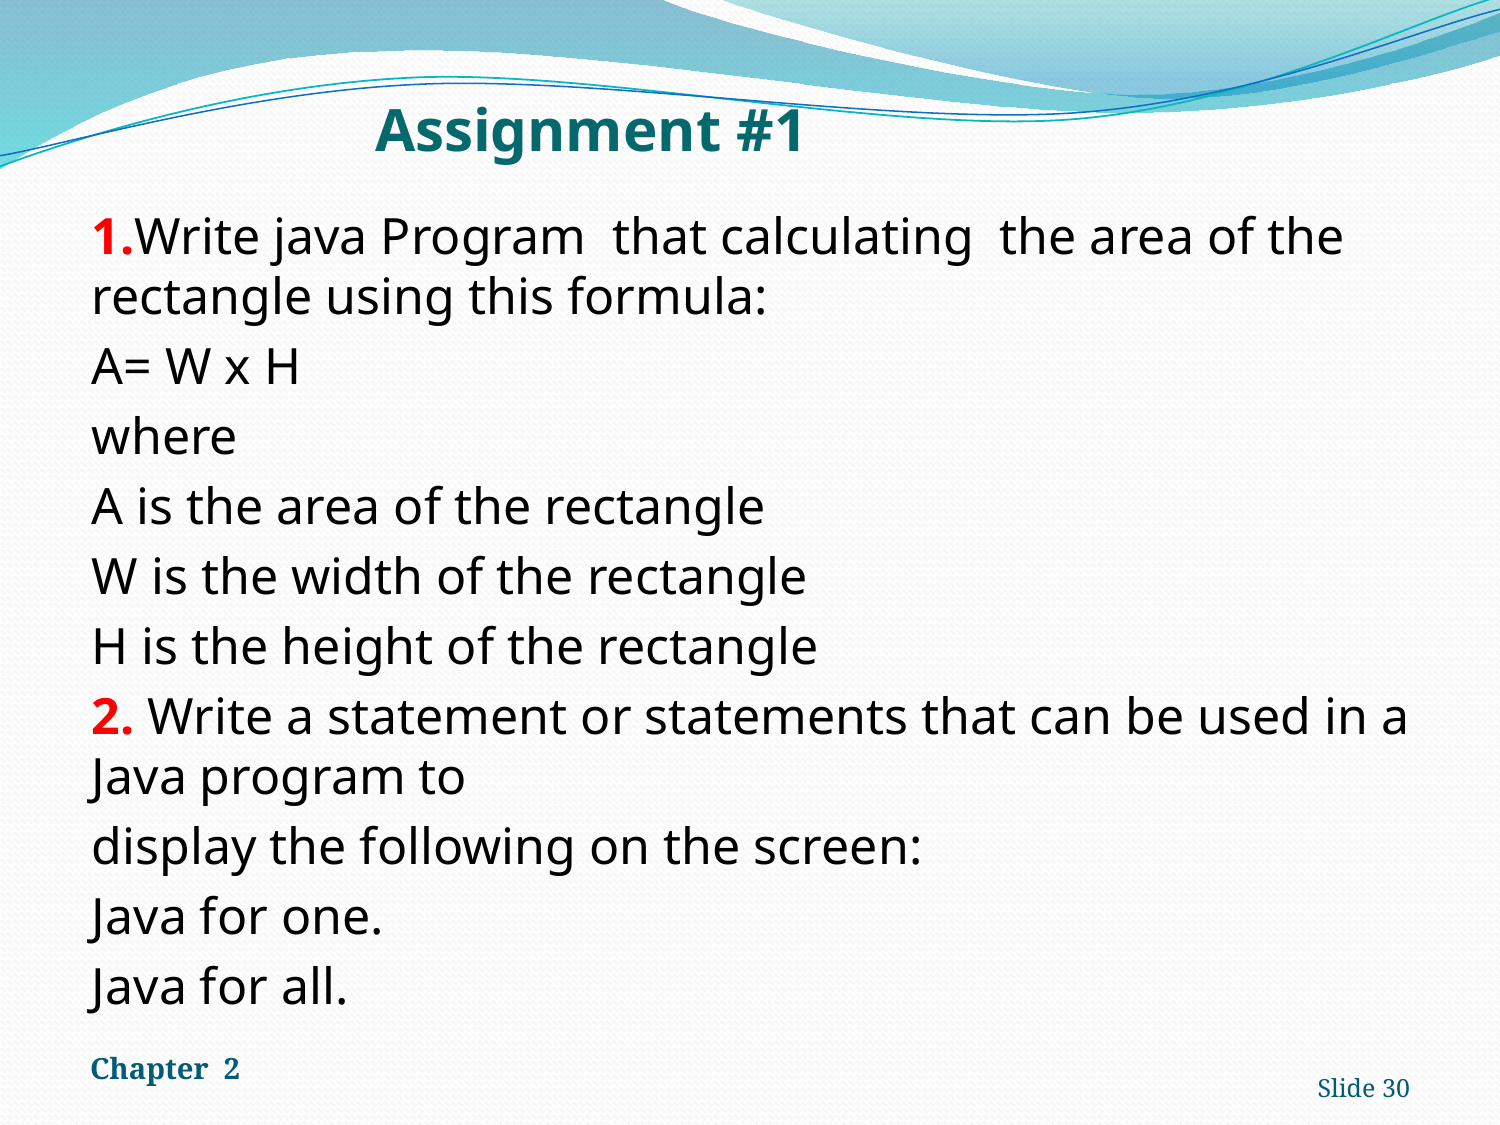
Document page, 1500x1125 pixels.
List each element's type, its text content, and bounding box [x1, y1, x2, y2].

slide_number Chapter 2 [75, 1042, 425, 1103]
list 1.Write java Program that calculating the area of the rectangle using this formula: A= W x H where A is the area of the rectangle W is the width of the rectangle H is the height of the rectangle 2. Write a statement or statements that can be used in a Java program to display the following on the screen: Java for one. Java for all. [77, 197, 1453, 1054]
slide_number Slide 30 [1299, 1065, 1425, 1125]
title Assignment #1 [375, 105, 913, 163]
